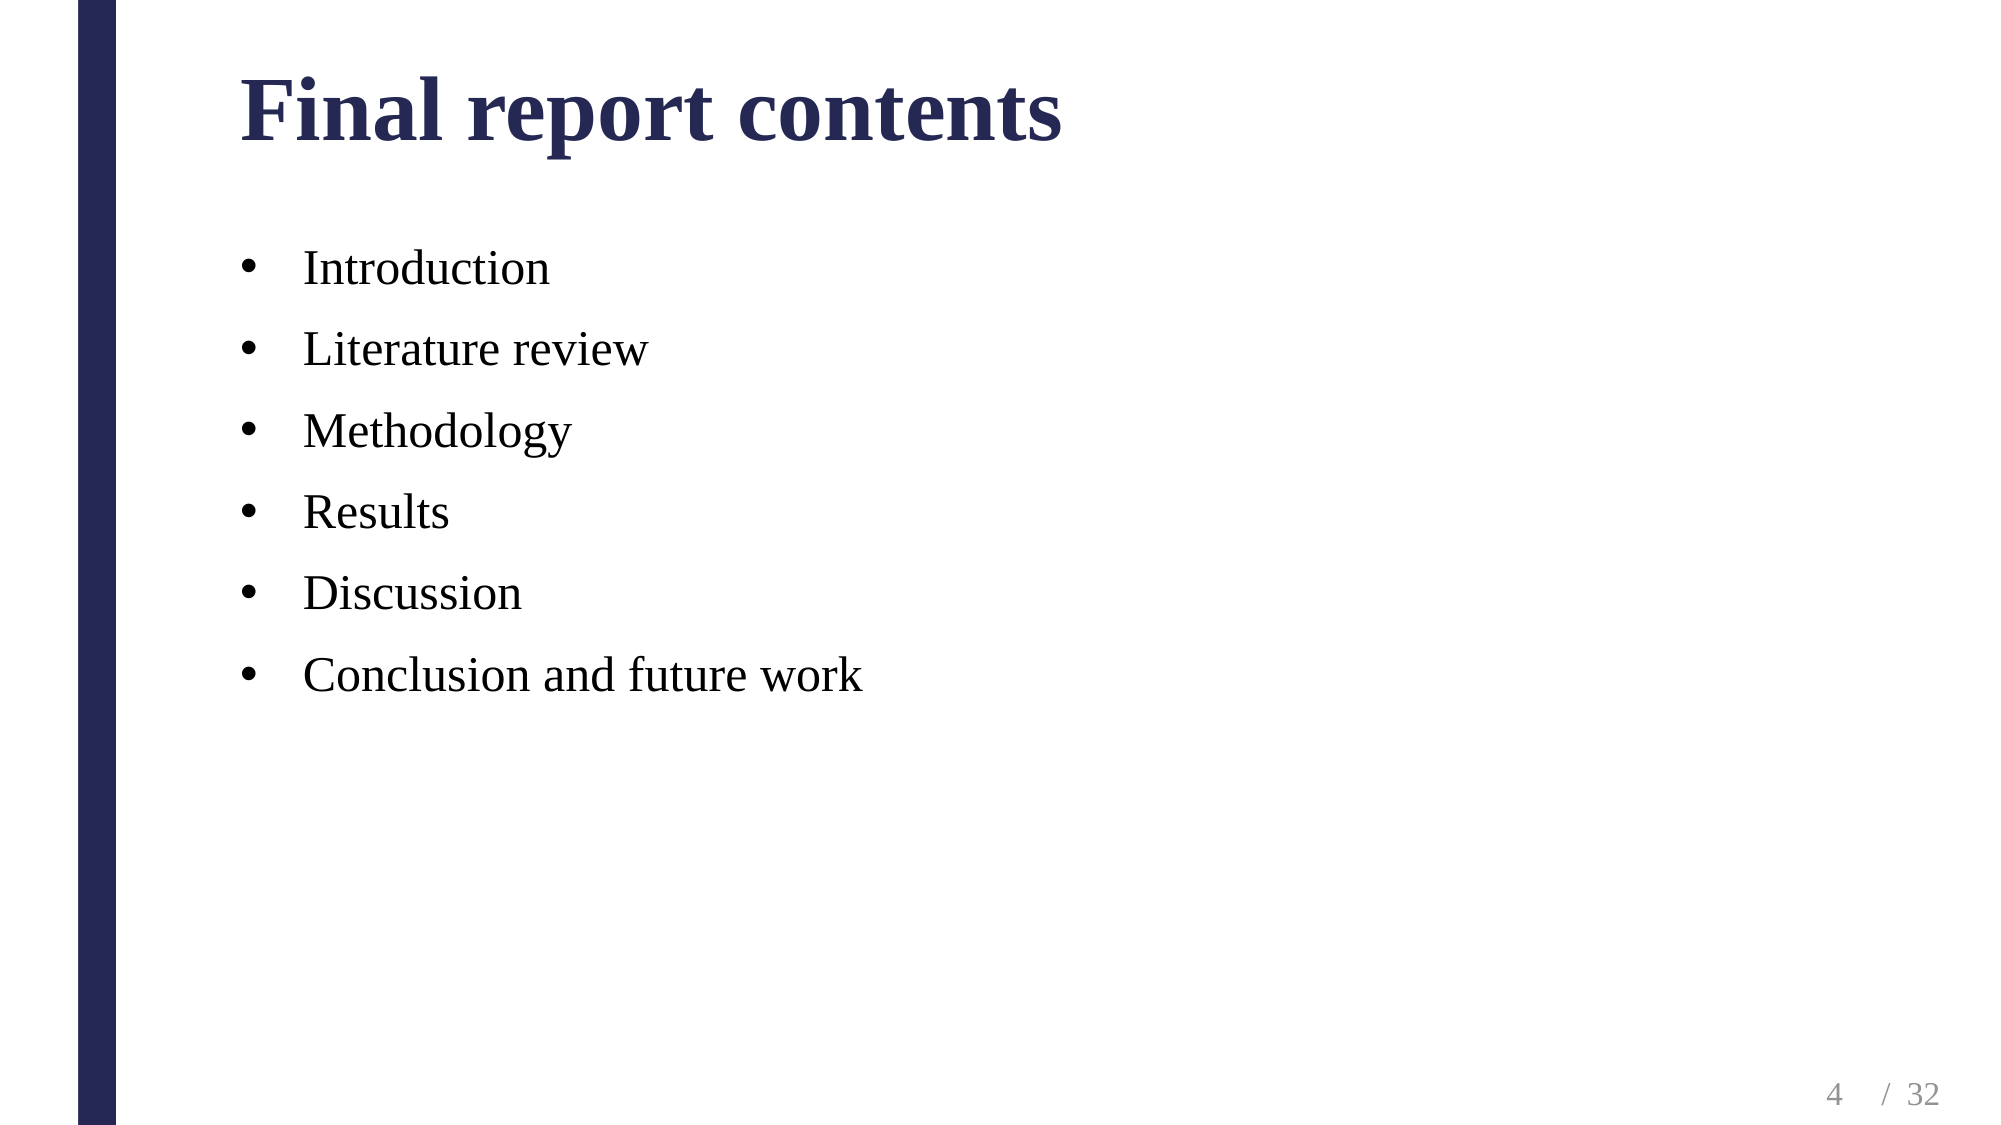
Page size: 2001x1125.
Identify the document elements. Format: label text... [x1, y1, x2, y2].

title Final report contents [225, 54, 1898, 220]
footer / 32 [1913, 1058, 1995, 1125]
list Introduction Literature review Methodology Results Discussion Conclusion and future work [225, 231, 1898, 1047]
slide_number 4 [1811, 1058, 1913, 1125]
